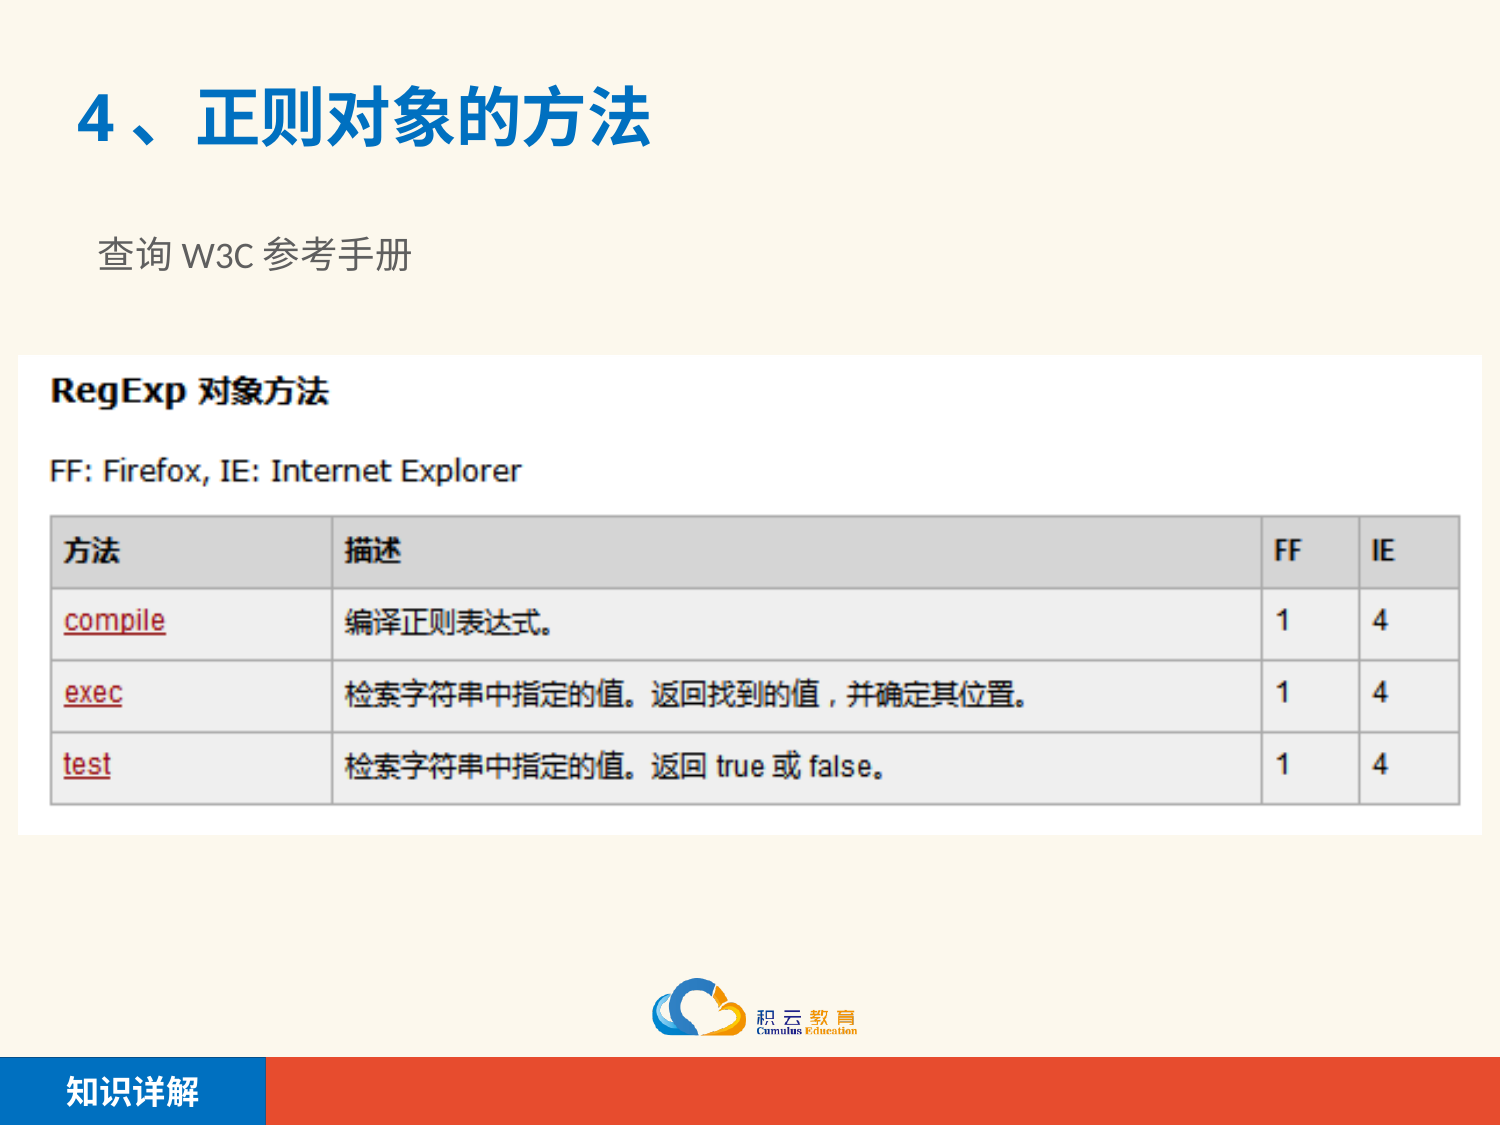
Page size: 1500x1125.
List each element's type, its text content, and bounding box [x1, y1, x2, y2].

title 4、正则对象的方法 [69, 55, 1431, 164]
picture [643, 971, 869, 1044]
picture [18, 355, 1482, 836]
text_box 查询W3C参考手册 [90, 223, 857, 284]
